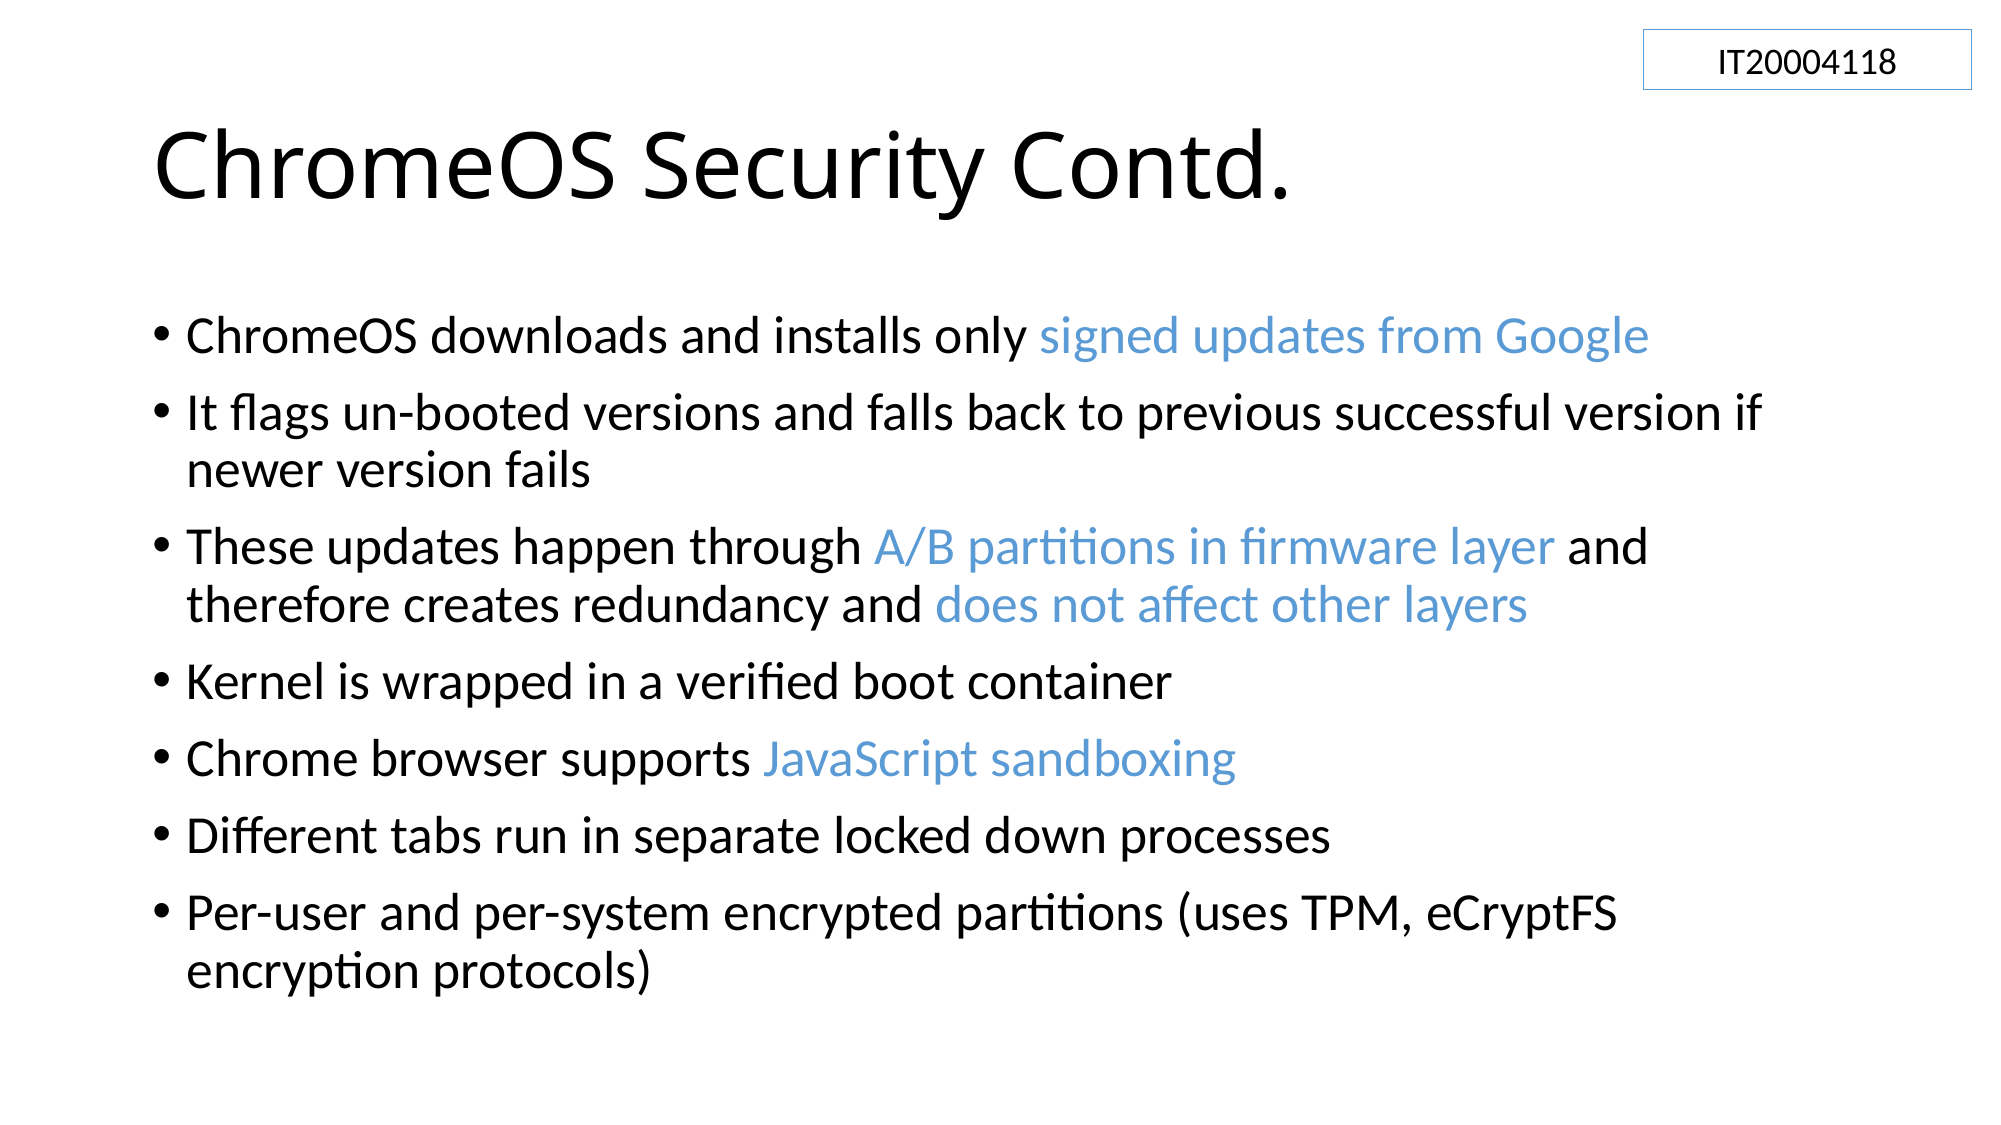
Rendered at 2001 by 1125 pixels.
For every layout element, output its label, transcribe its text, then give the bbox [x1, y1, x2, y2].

text_box IT20004118 [1643, 29, 1972, 90]
list ChromeOS downloads and installs only signed updates from Google It flags un-booted versions and falls back to previous successful version if newer version fails These updates happen through A/B partitions in firmware layer and therefore creates redundancy and does not affect other layers Kernel is wrapped in a verified boot container Chrome browser supports JavaScript sandboxing Different tabs run in separate locked down processes Per-user and per-system encrypted partitions (uses TPM, eCryptFS encryption protocols) [137, 299, 1863, 1014]
title ChromeOS Security Contd. [137, 59, 1863, 278]
